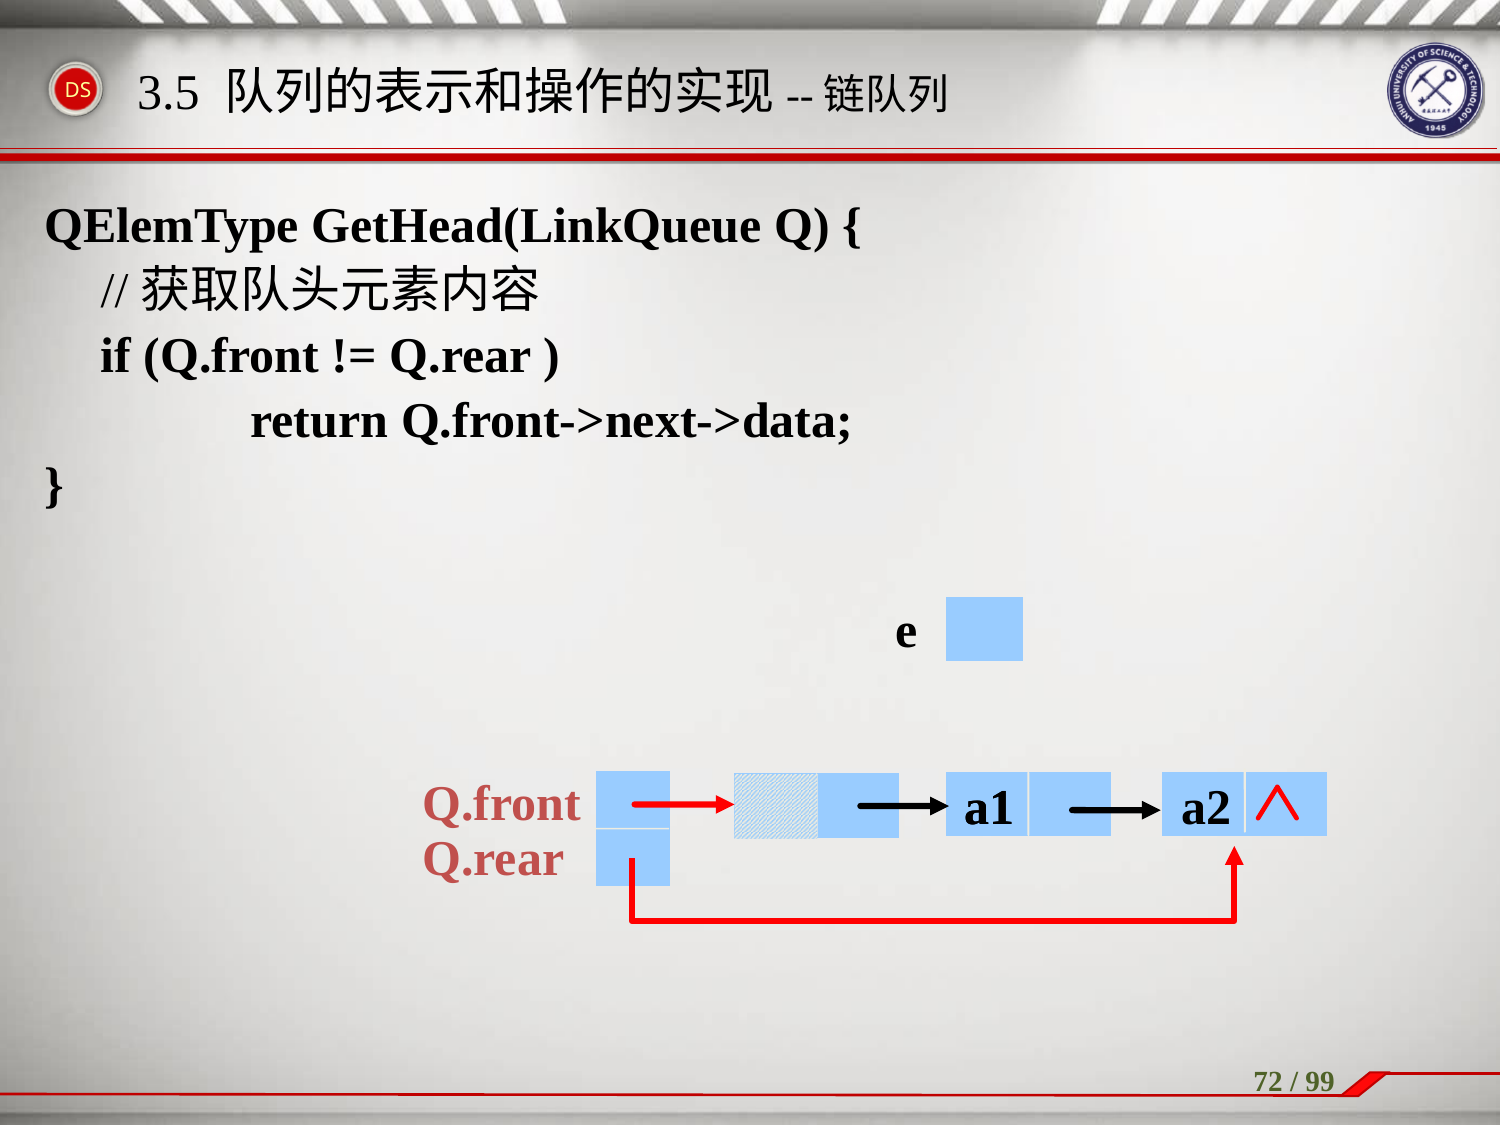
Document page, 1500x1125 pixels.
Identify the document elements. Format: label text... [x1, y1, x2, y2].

picture [0, 1075, 1500, 1125]
picture [0, 0, 1500, 153]
list QElemType GetHead(LinkQueue Q) { //获取队头元素内容 if (Q.front != Q.rear ) return Q.front->next->data; } [29, 184, 1471, 1083]
picture [0, 161, 1500, 1094]
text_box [407, 762, 1327, 922]
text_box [895, 597, 1022, 661]
title 3.5 队列的表示和操作的实现--链队列 [122, 42, 1376, 137]
